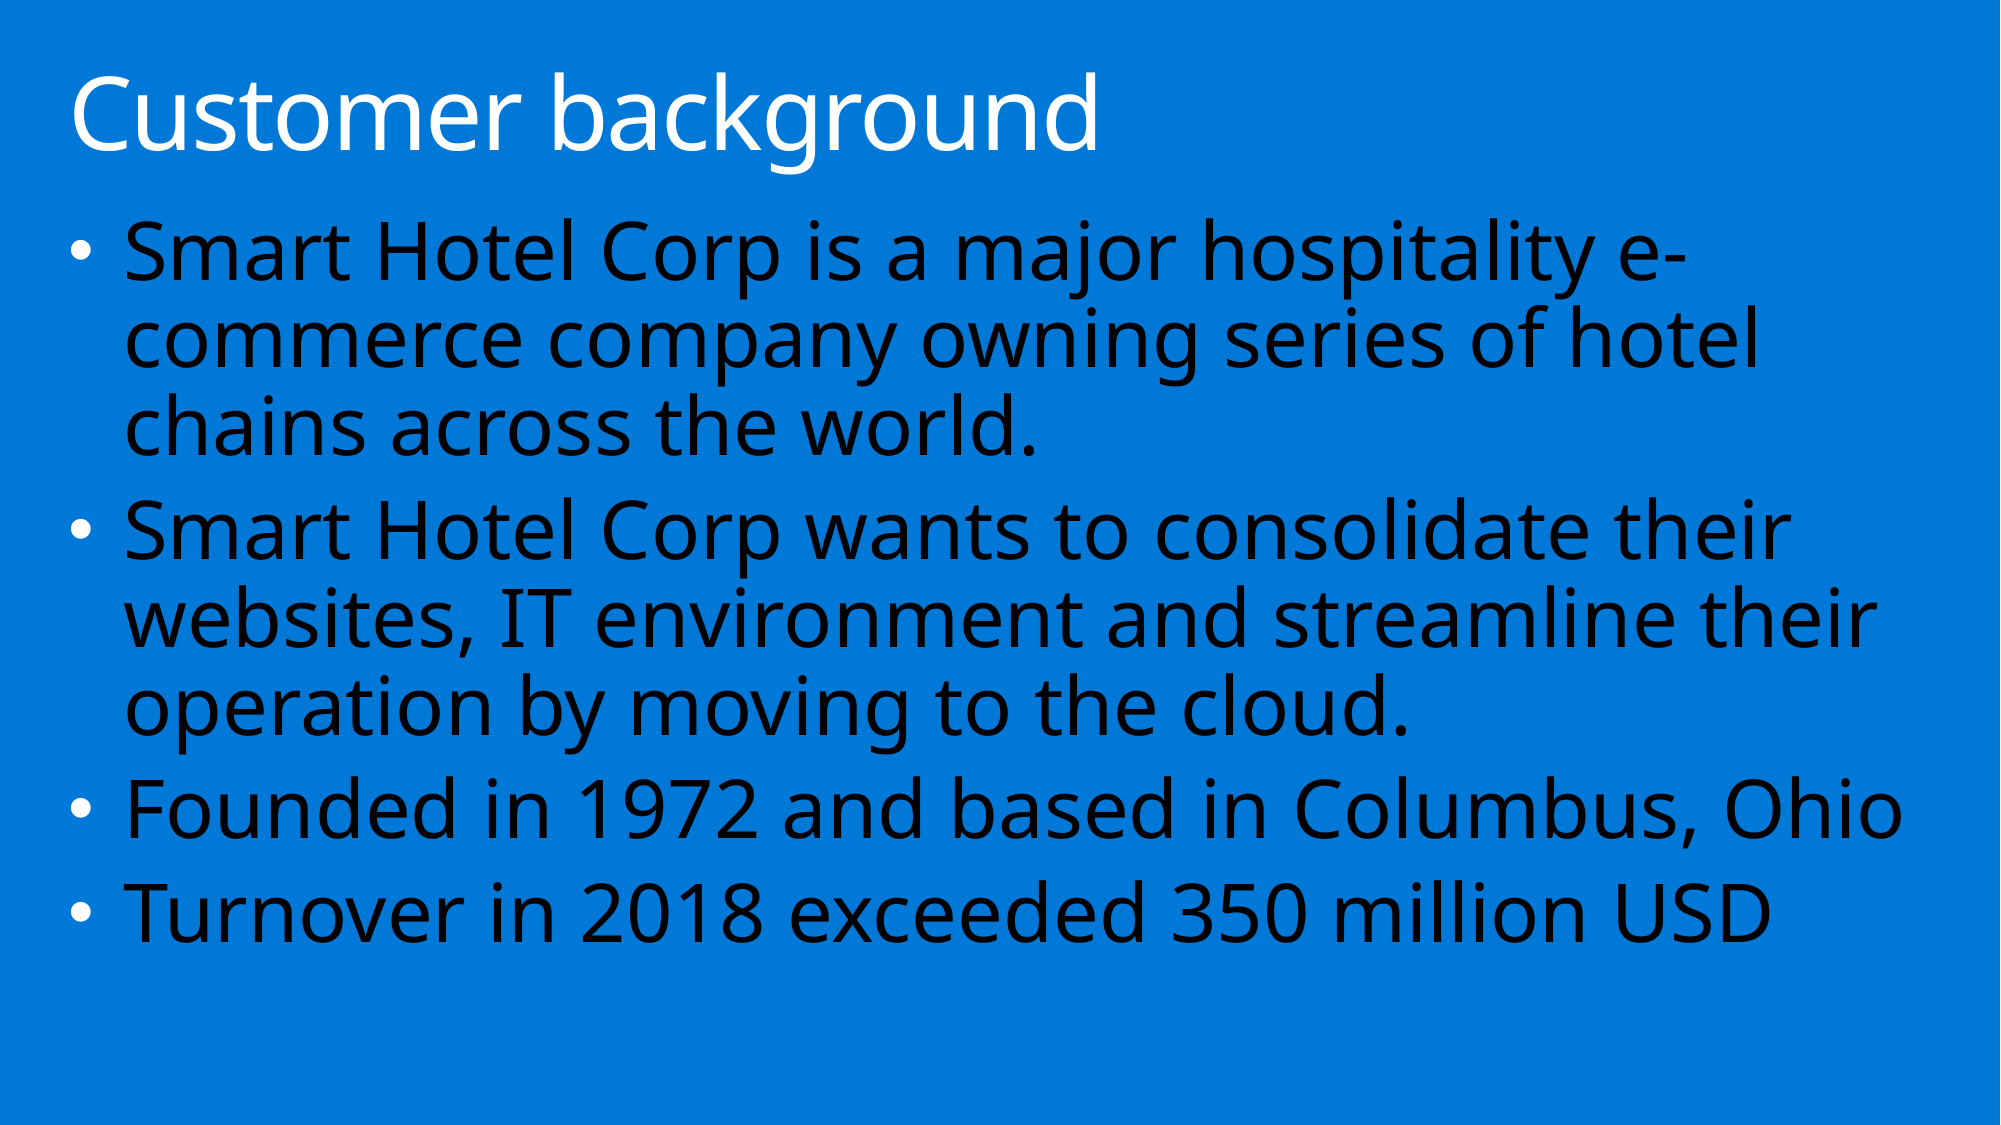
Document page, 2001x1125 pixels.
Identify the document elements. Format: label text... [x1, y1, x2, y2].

title Customer background [44, 47, 1957, 196]
list Smart Hotel Corp is a major hospitality e-commerce company owning series of hotel chains across the world. Smart Hotel Corp wants to consolidate their websites, IT environment and streamline their operation by moving to the cloud. Founded in 1972 and based in Columbus, Ohio Turnover in 2018 exceeded 350 million USD [44, 196, 1956, 1011]
